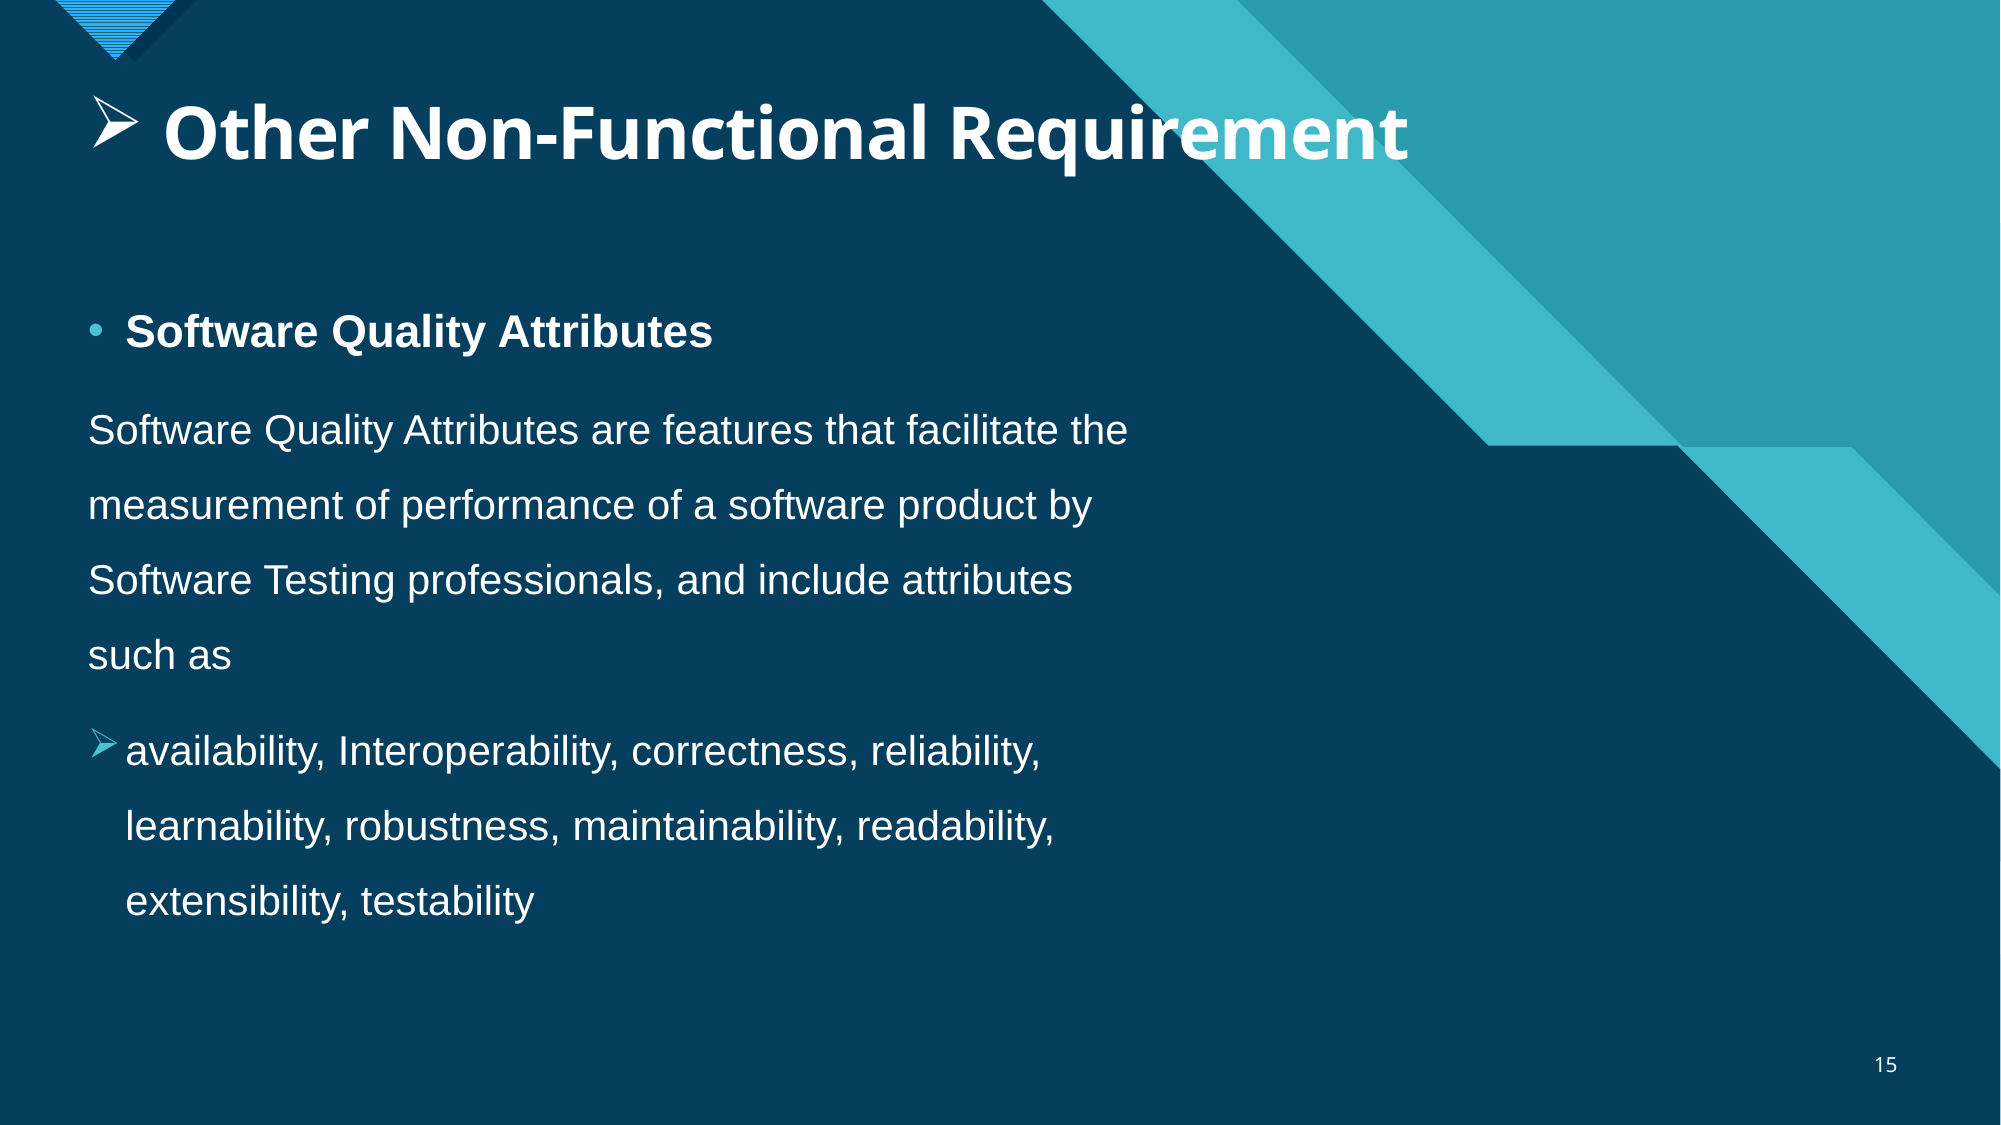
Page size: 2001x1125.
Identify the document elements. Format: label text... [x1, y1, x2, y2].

title Other Non-Functional Requirement [72, 89, 1913, 186]
list Software Quality Attributes Software Quality Attributes are features that facilitate the measurement of performance of a software product by Software Testing professionals, and include attributes such as availability, Interoperability, correctness, reliability, learnability, robustness, maintainability, readability, extensibility, testability [72, 266, 1175, 939]
slide_number 15 [1845, 1035, 1913, 1096]
